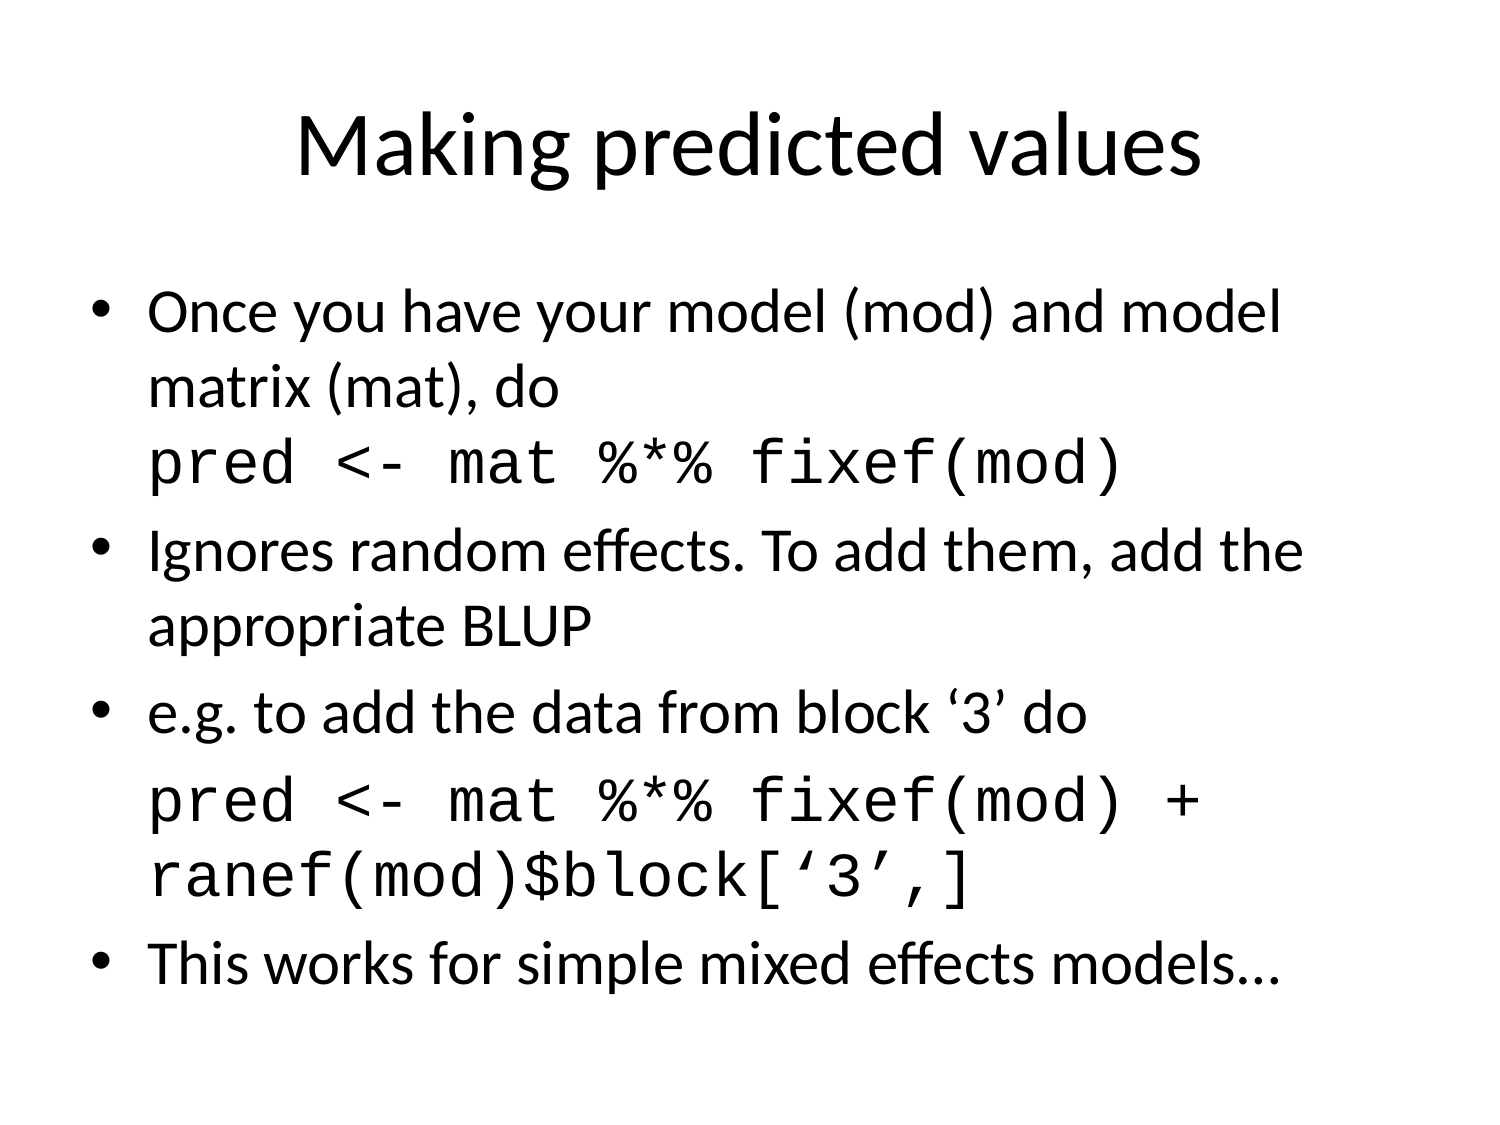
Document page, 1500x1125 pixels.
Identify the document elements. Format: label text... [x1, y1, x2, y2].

list Once you have your model (mod) and model matrix (mat), do pred <- mat %*% fixef(mod) Ignores random effects. To add them, add the appropriate BLUP e.g. to add the data from block ‘3’ do pred <- mat %*% fixef(mod) + ranef(mod)$block[‘3’,] This works for simple mixed effects models… [75, 262, 1425, 1005]
title Making predicted values [75, 45, 1425, 233]
